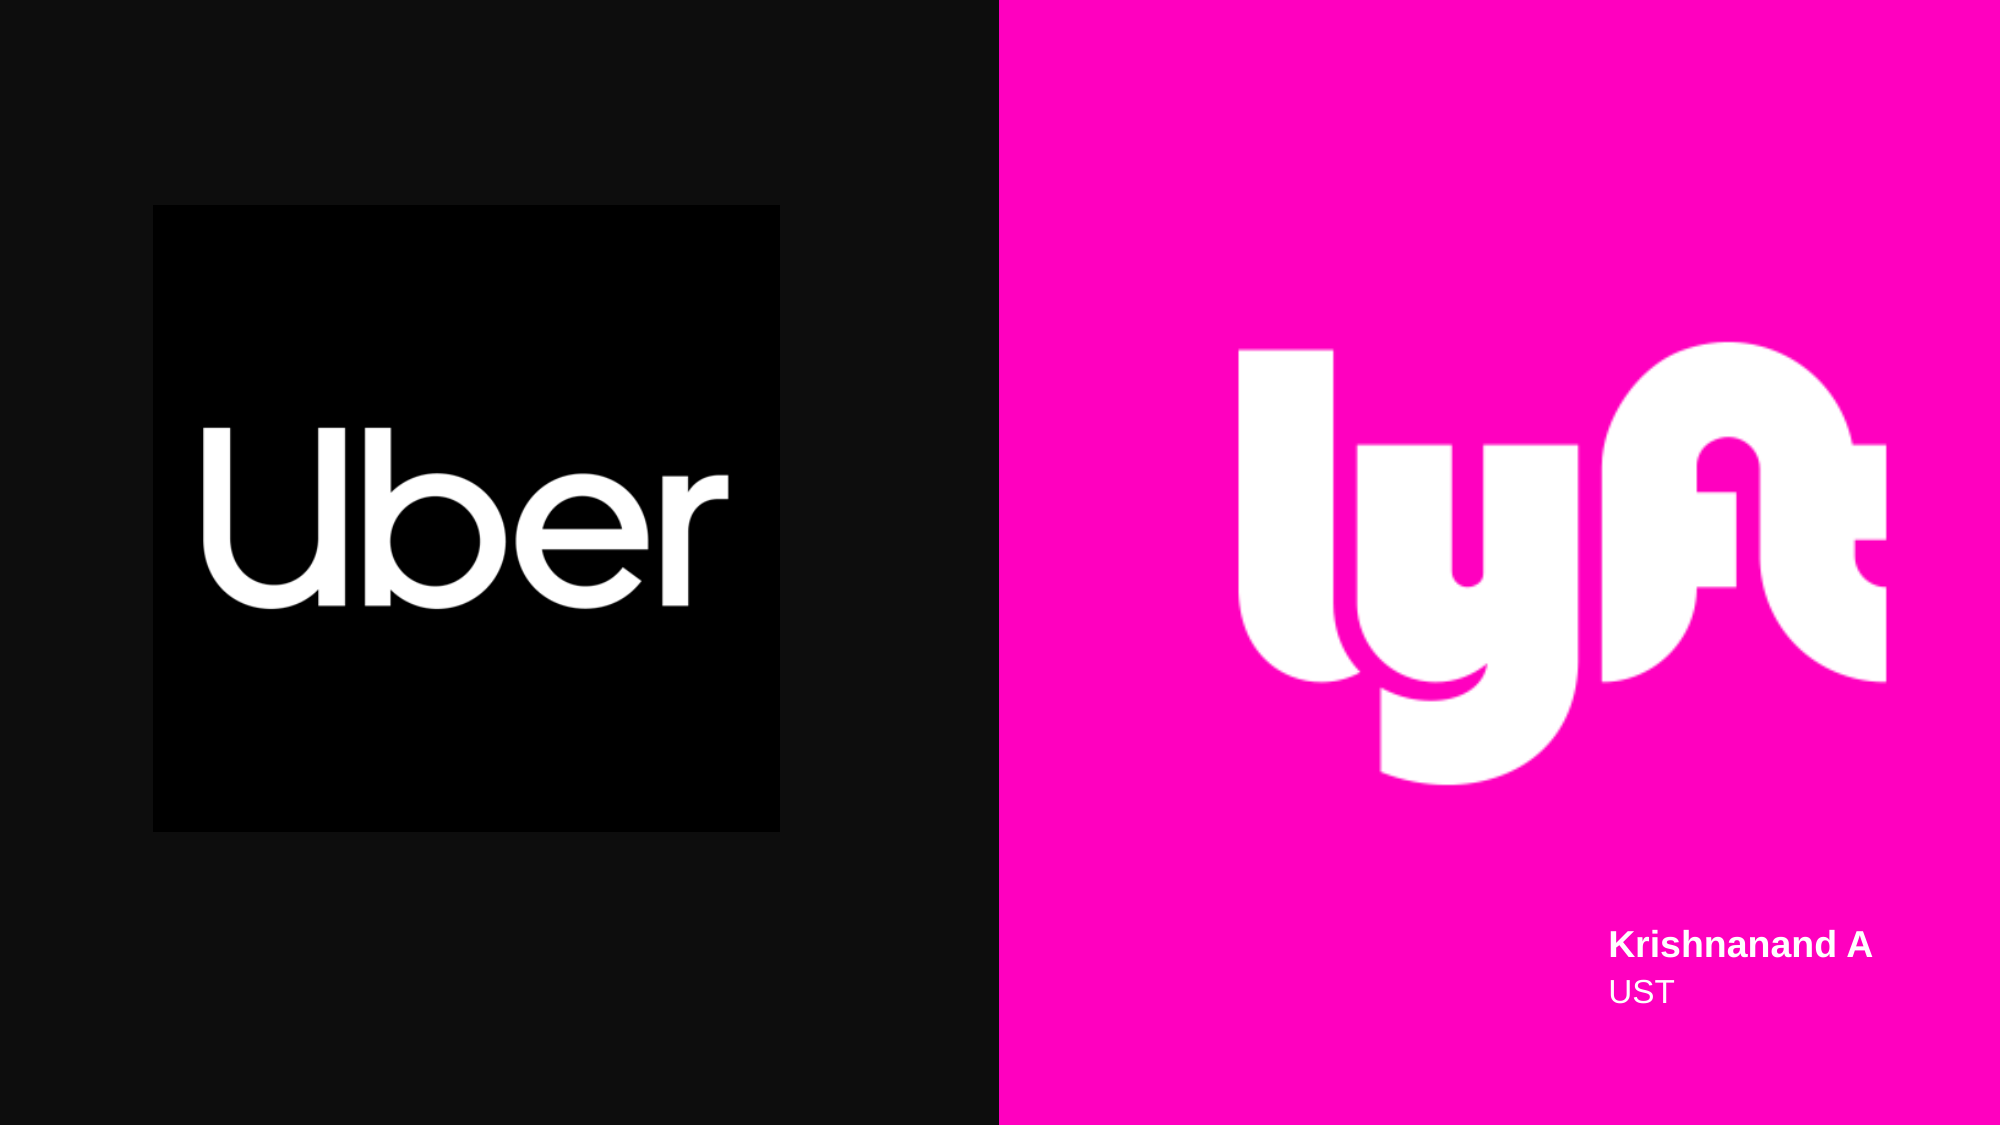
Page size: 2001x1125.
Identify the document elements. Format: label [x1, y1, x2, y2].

picture [999, 0, 2000, 1125]
picture [153, 205, 780, 832]
